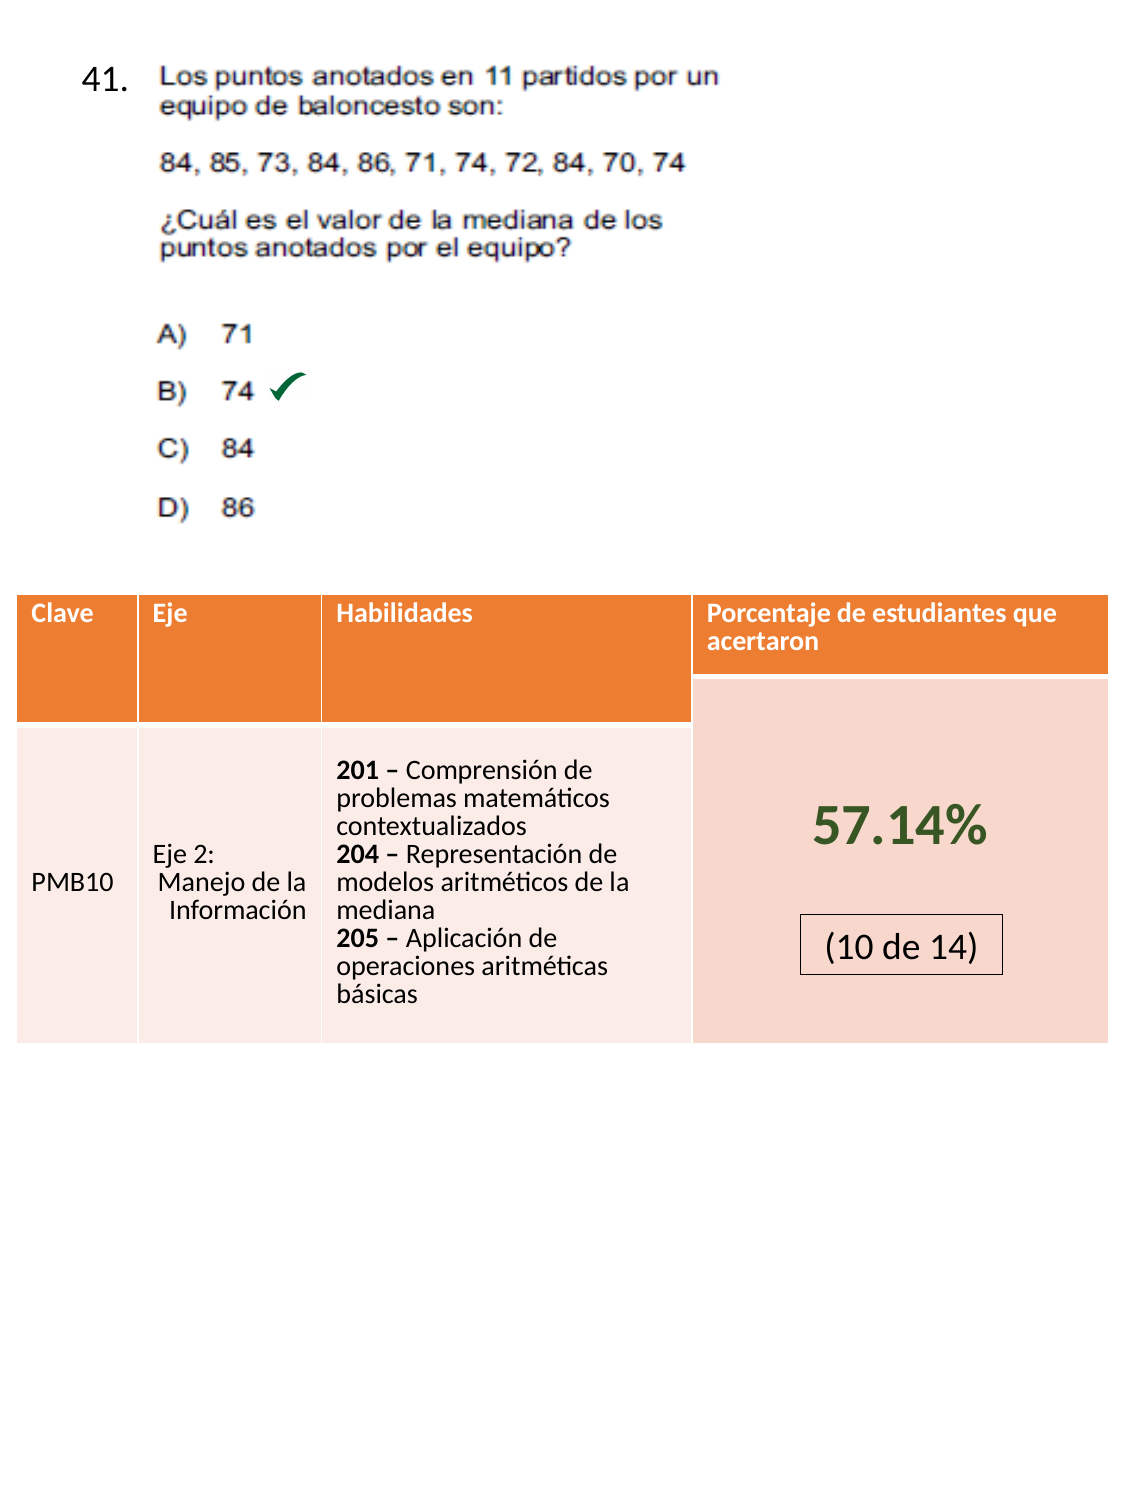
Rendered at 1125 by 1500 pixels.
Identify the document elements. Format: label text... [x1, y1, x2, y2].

table_header Porcentaje de estudiantes que acertaron [693, 595, 1108, 674]
picture [269, 372, 306, 401]
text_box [64, 46, 744, 532]
text_box (10 de 14) [800, 914, 1003, 975]
table_cell 57.14% [693, 679, 1108, 1043]
table_cell Eje 2: Manejo de la Información [139, 728, 321, 1043]
table_cell 201 – Comprensión de problemas matemáticos contextualizados 204 – Representación de modelos aritméticos de la mediana 205 – Aplicación de operaciones aritméticas básicas [322, 728, 691, 1043]
table_header Clave [17, 595, 137, 722]
table_header Eje [139, 595, 321, 722]
table_header Habilidades [322, 595, 691, 722]
table_cell PMB10 [17, 728, 137, 1043]
